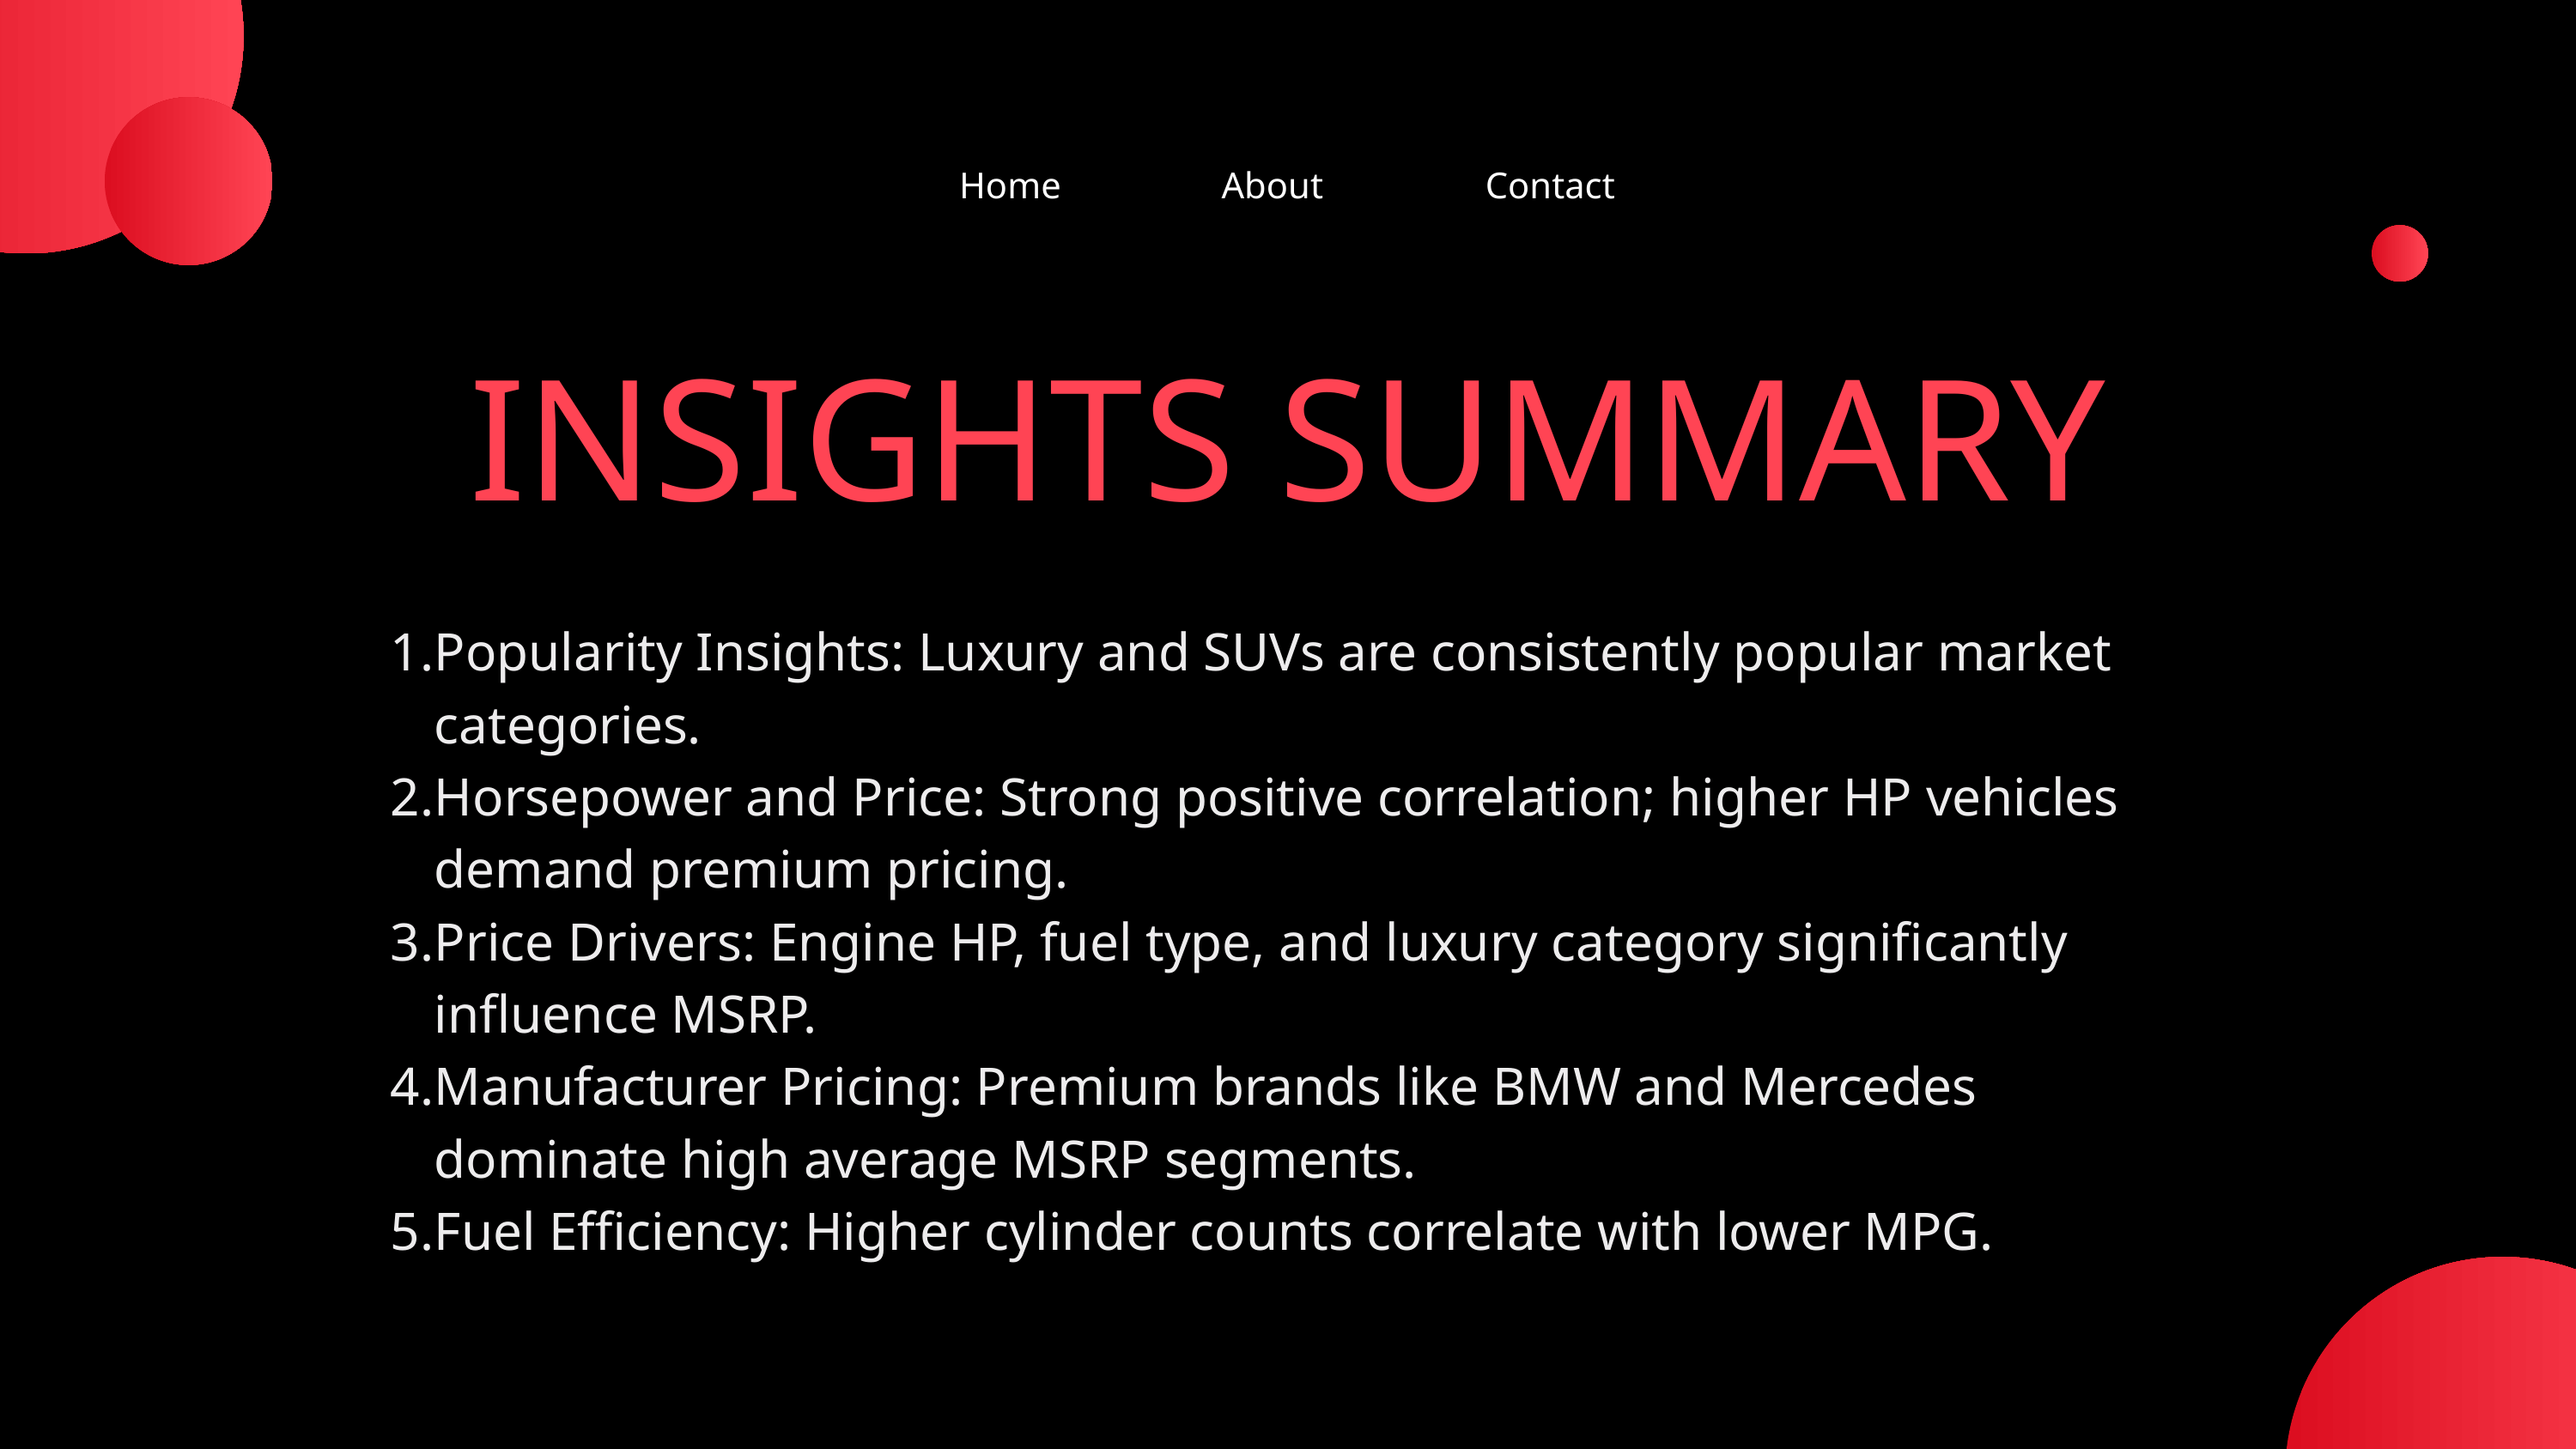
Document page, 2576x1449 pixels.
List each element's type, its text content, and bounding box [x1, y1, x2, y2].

text_box About [1206, 155, 1338, 206]
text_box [104, 97, 273, 265]
text_box Home [945, 155, 1076, 206]
text_box Contact [1469, 155, 1631, 206]
text_box INSIGHTS SUMMARY [285, 332, 2291, 535]
text_box Popularity Insights: Luxury and SUVs are consistently popular market categories. Horsepower and Price: Strong positive correlation; higher HP vehicles demand premium pricing. Price Drivers: Engine HP, fuel type, and luxury category significantly influence MSRP. Manufacturer Pricing: Premium brands like BMW and Mercedes dominate high average MSRP segments. Fuel Efficiency: Higher cylinder counts correlate with lower MPG. [346, 609, 2199, 1261]
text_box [2371, 225, 2428, 282]
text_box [0, 0, 244, 254]
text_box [2284, 1256, 2576, 1449]
